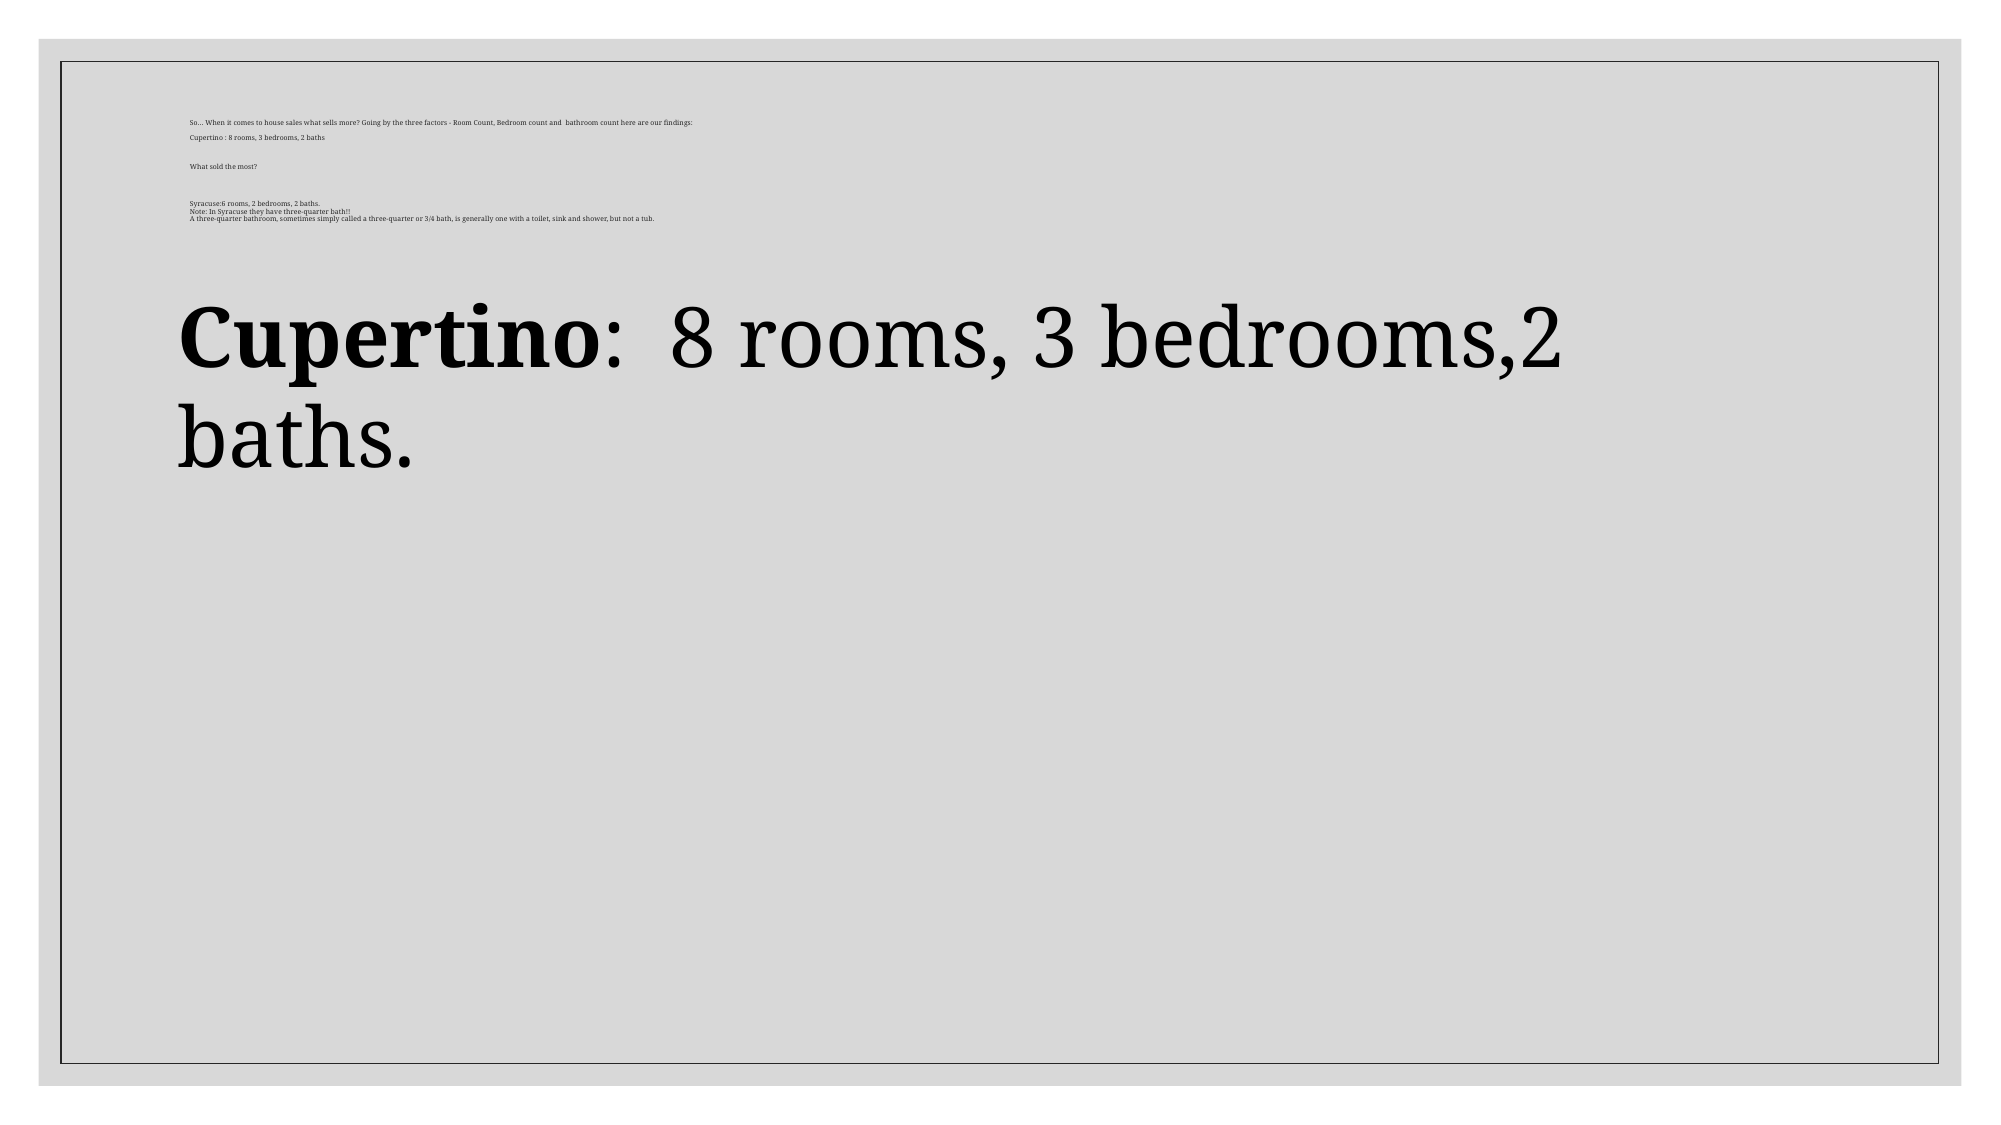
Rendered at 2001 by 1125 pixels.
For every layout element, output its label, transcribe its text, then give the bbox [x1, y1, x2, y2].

title So… When it comes to house sales what sells more? Going by the three factors - Room Count, Bedroom count and bathroom count here are our findings: Cupertino : 8 rooms, 3 bedrooms, 2 baths What sold the most? Syracuse:6 rooms, 2 bedrooms, 2 baths. Note: In Syracuse they have three-quarter bath!! A three-quarter bathroom, sometimes simply called a three-quarter or 3/4 bath, is generally one with a toilet, sink and shower, but not a tub. [174, 105, 1784, 253]
list Cupertino: 8 rooms, 3 bedrooms,2 baths. [162, 276, 1838, 987]
